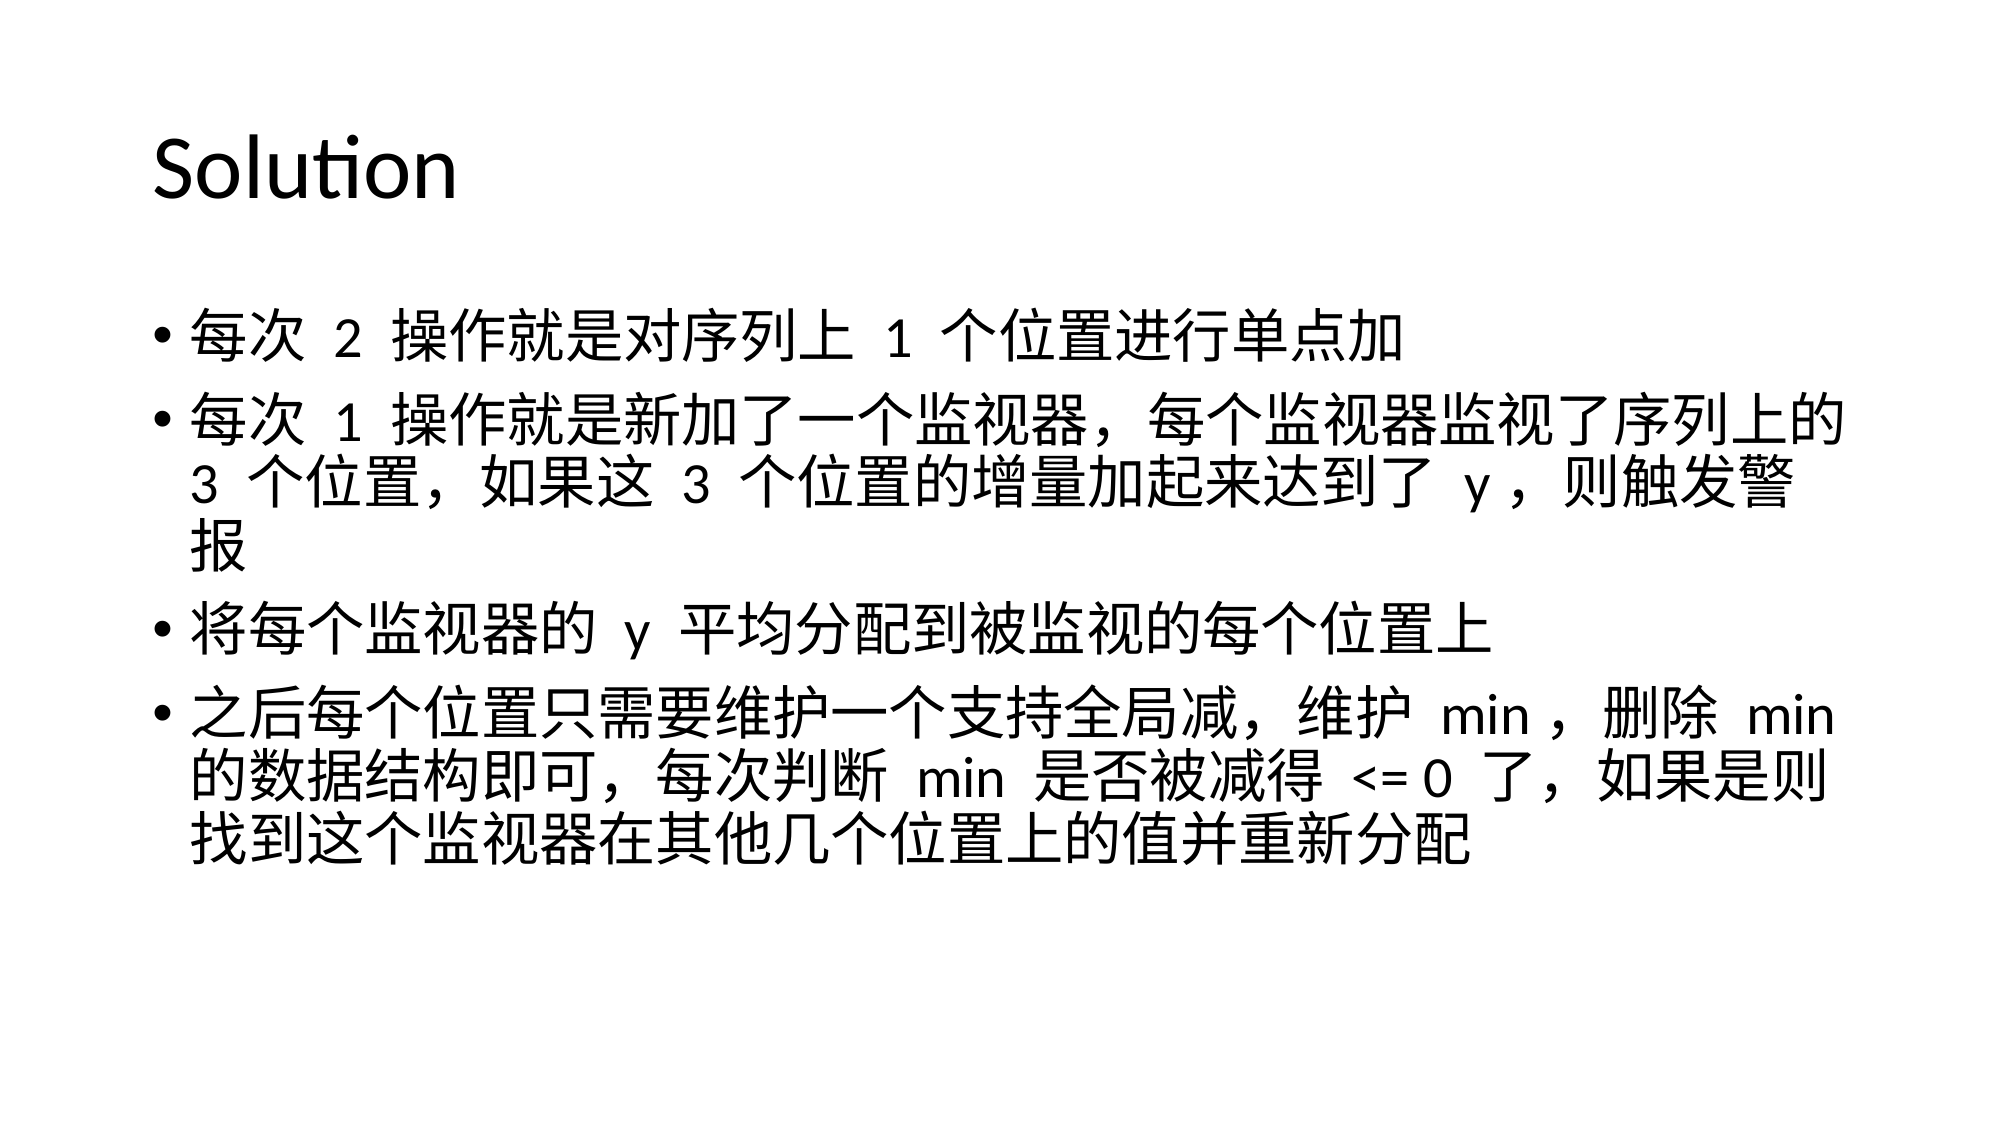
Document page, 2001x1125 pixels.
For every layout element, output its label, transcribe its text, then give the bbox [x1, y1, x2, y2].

list 每次 2 操作就是对序列上 1 个位置进行单点加 每次 1 操作就是新加了一个监视器，每个监视器监视了序列上的 3 个位置，如果这 3 个位置的增量加起来达到了 y，则触发警报 将每个监视器的 y 平均分配到被监视的每个位置上 之后每个位置只需要维护一个支持全局减，维护 min，删除 min 的数据结构即可，每次判断 min 是否被减得 <= 0 了，如果是则找到这个监视器在其他几个位置上的值并重新分配 [137, 299, 1863, 1014]
title Solution [137, 59, 1863, 278]
